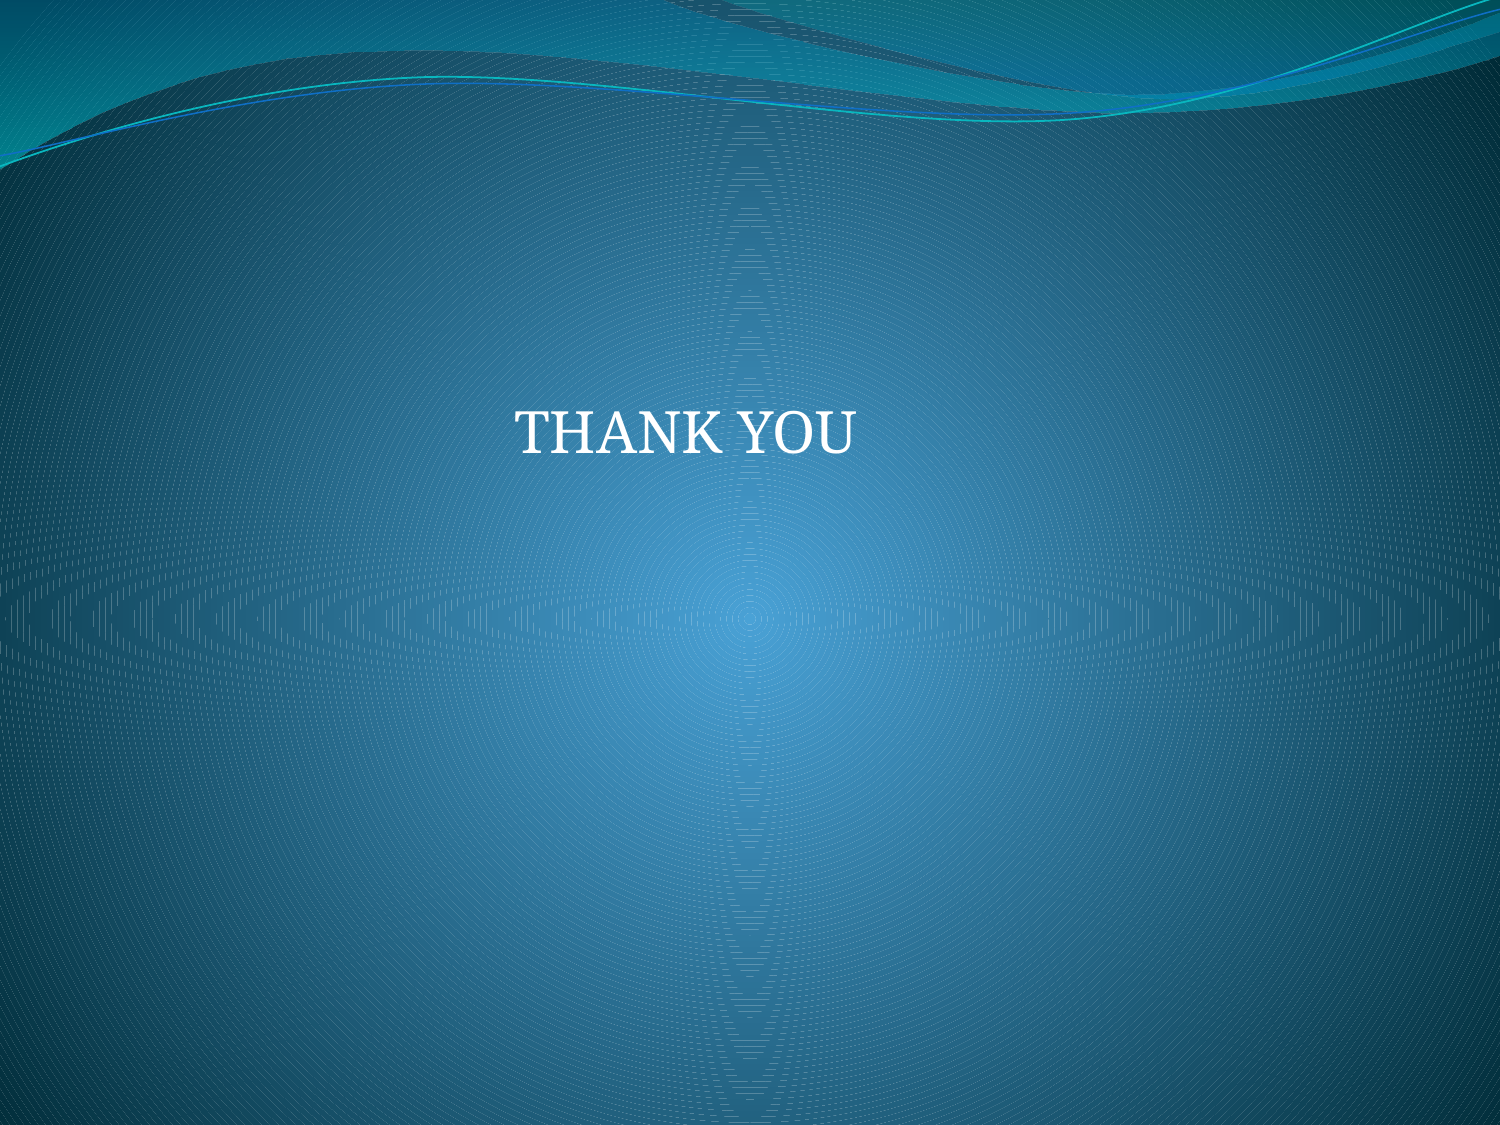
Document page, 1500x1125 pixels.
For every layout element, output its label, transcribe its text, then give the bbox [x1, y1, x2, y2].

text_box THANK YOU [499, 387, 873, 473]
